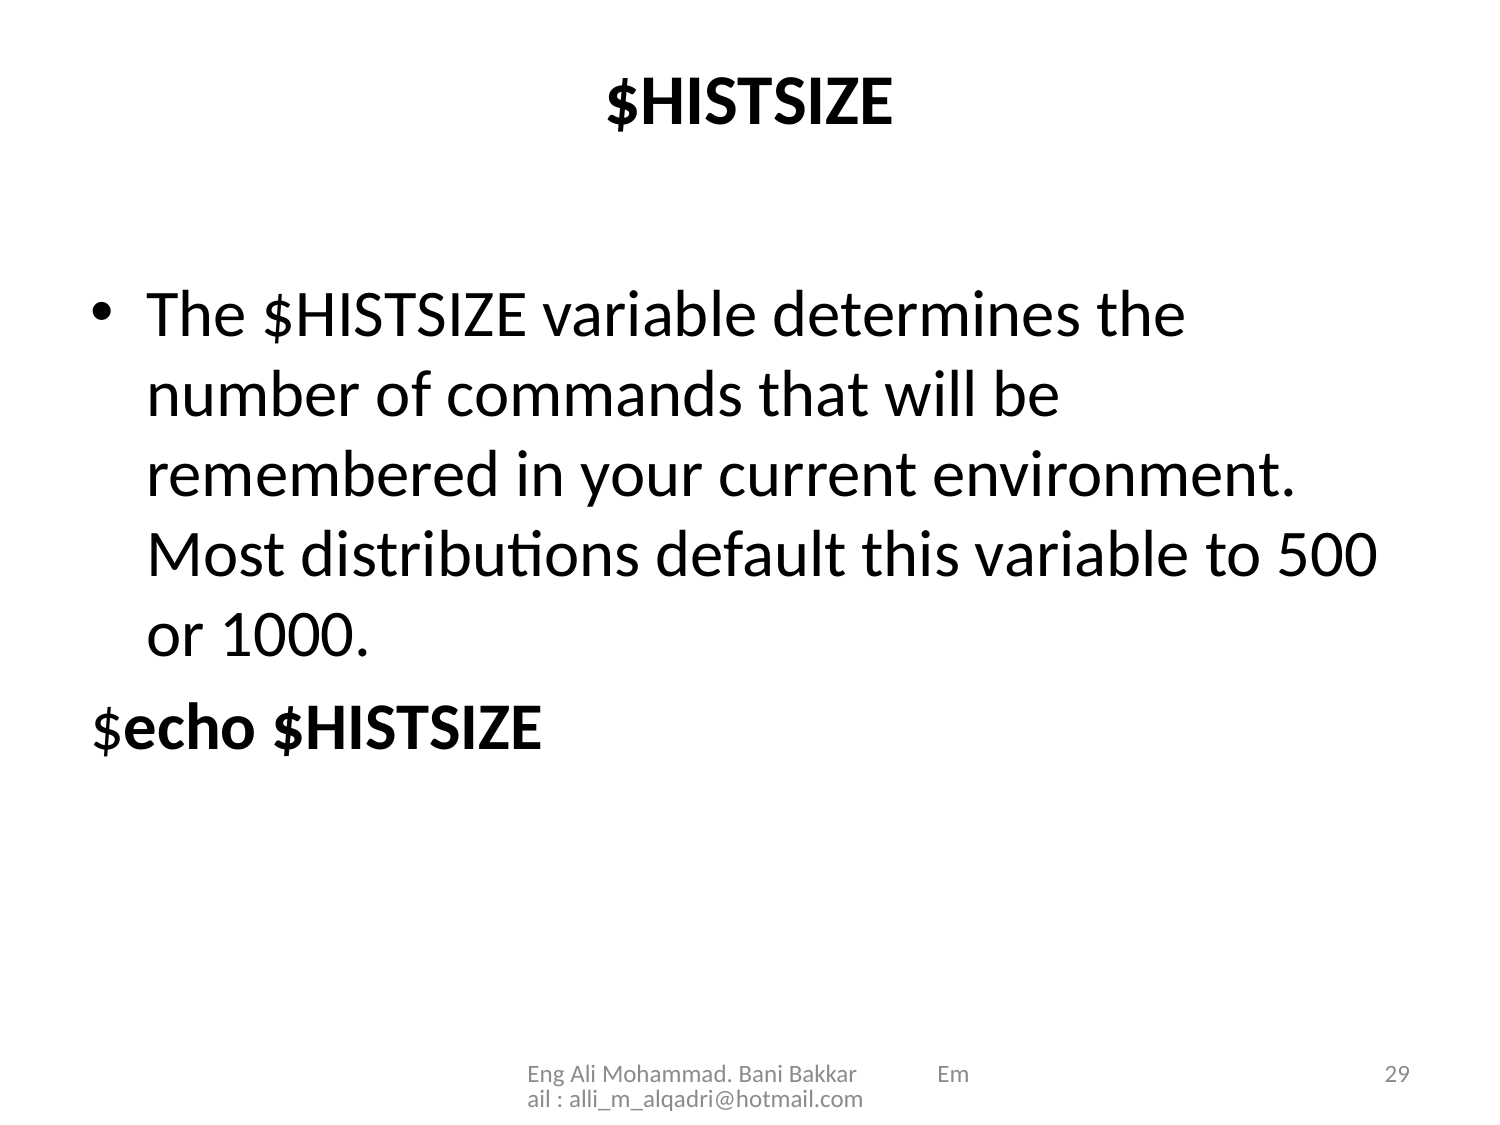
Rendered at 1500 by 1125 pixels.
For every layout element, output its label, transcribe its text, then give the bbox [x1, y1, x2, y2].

list The $HISTSIZE variable determines the number of commands that will be remembered in your current environment. Most distributions default this variable to 500 or 1000. $echo $HISTSIZE [75, 262, 1425, 1005]
slide_number 29 [1074, 1042, 1425, 1103]
title $HISTSIZE [75, 45, 1425, 233]
footer Eng Ali Mohammad. Bani Bakkar Email : alli_m_alqadri@hotmail.com [512, 1042, 988, 1103]
